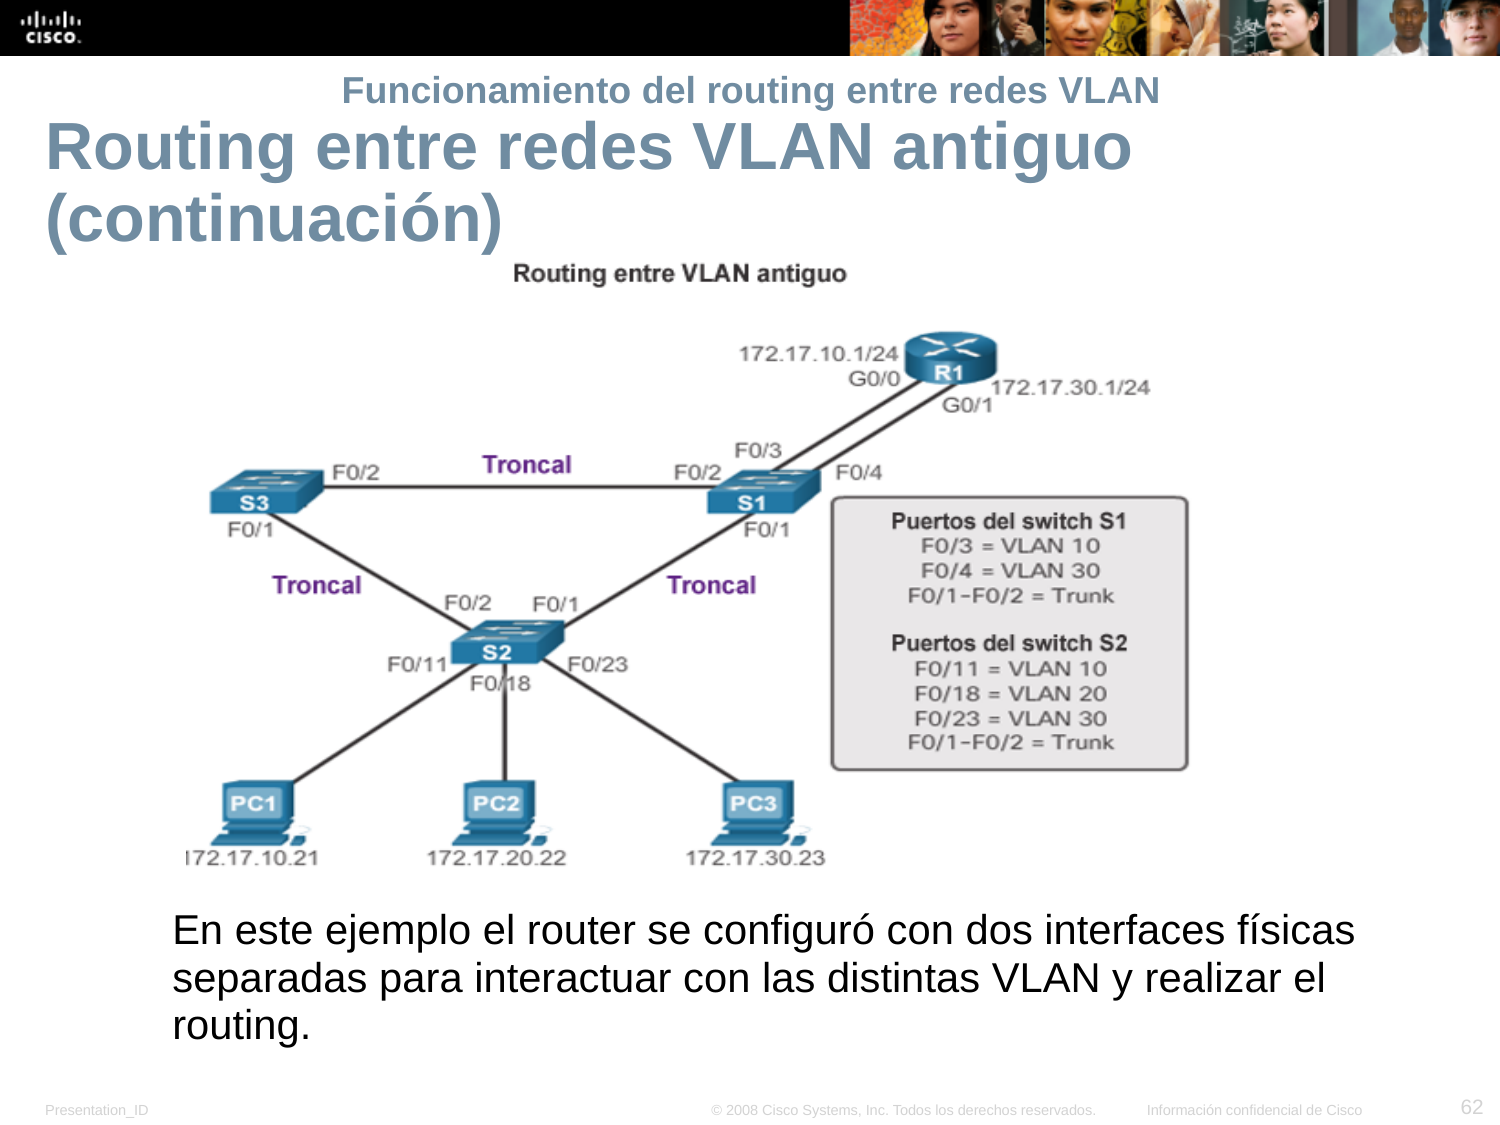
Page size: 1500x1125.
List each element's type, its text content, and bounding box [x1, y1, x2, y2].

text_box En este ejemplo el router se configuró con dos interfaces físicas separadas para interactuar con las distintas VLAN y realizar el routing. [157, 899, 1385, 1057]
title Funcionamiento del routing entre redes VLAN Routing entre redes VLAN antiguo (continuación) [31, 64, 1471, 203]
picture [0, 0, 1500, 56]
picture [185, 260, 1202, 878]
